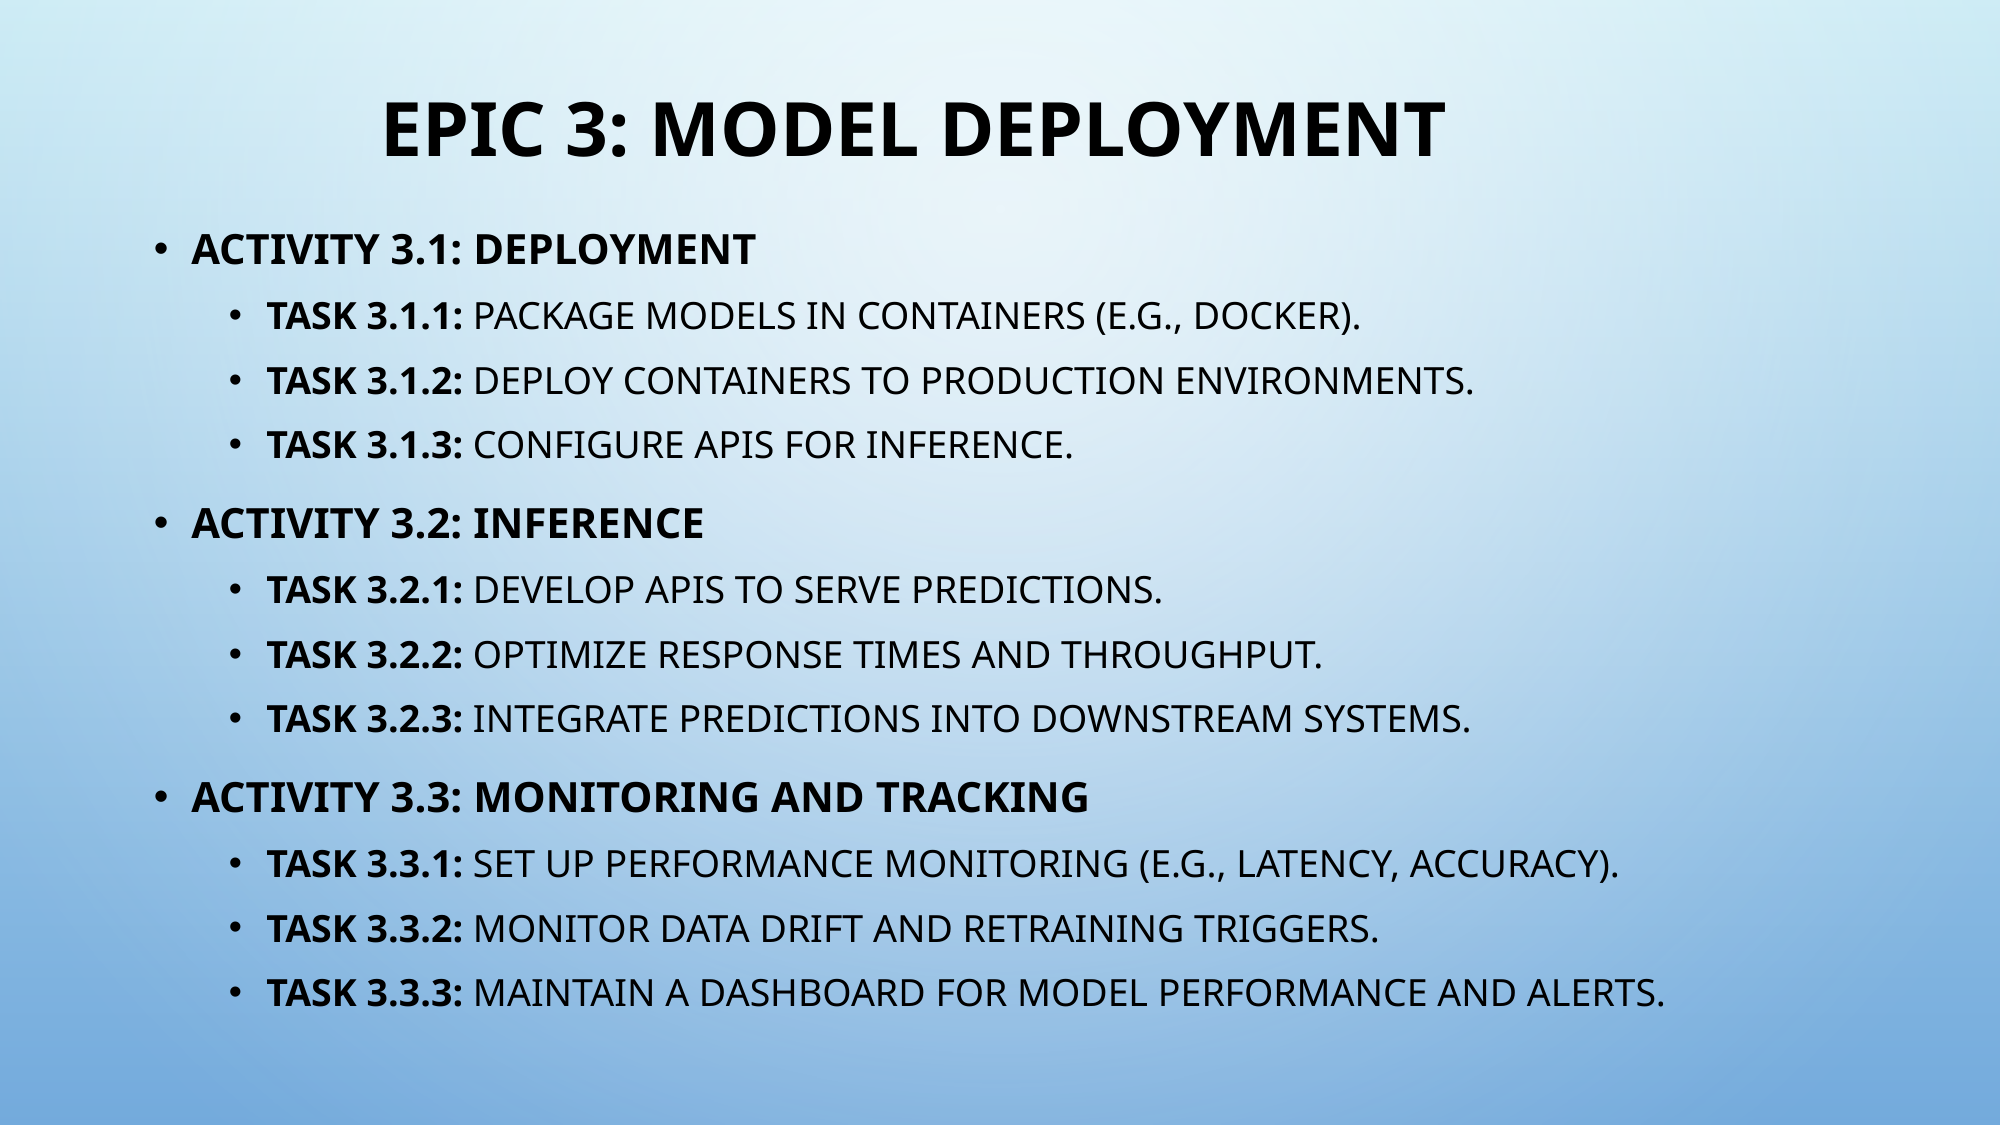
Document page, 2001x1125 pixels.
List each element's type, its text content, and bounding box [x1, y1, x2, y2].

list Activity 3.1: Deployment Task 3.1.1: Package models in containers (e.g., Docker). Task 3.1.2: Deploy containers to production environments. Task 3.1.3: Configure APIs for inference. Activity 3.2: Inference Task 3.2.1: Develop APIs to serve predictions. Task 3.2.2: Optimize response times and throughput. Task 3.2.3: Integrate predictions into downstream systems. Activity 3.3: Monitoring and Tracking Task 3.3.1: Set up performance monitoring (e.g., latency, accuracy). Task 3.3.2: Monitor data drift and retraining triggers. Task 3.3.3: Maintain a dashboard for model performance and alerts. [138, 205, 1864, 1100]
title Epic 3: Model Deployment [51, 60, 1777, 206]
